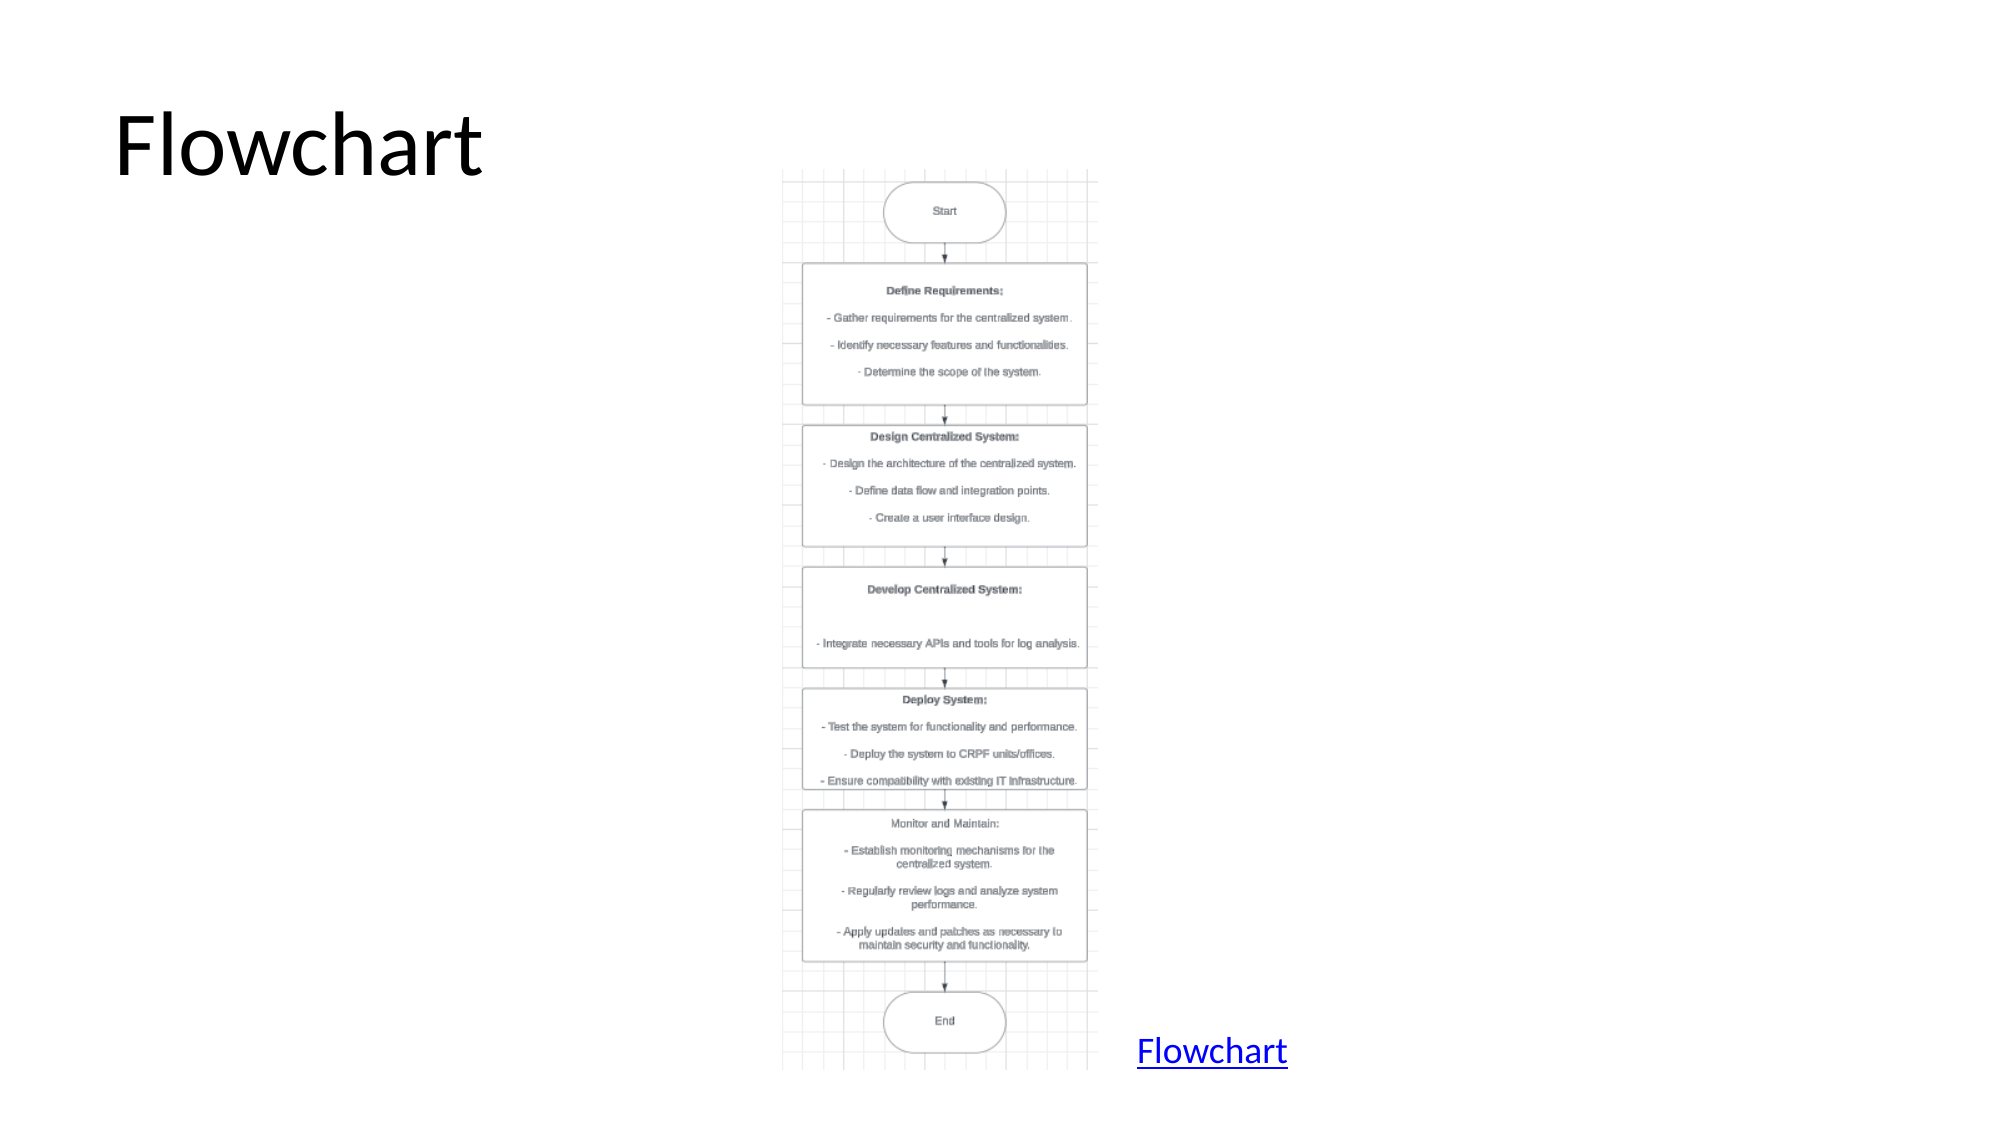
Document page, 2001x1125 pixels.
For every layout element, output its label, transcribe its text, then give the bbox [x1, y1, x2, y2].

text_box Flowchart [1122, 1019, 1375, 1079]
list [781, 169, 1098, 1070]
title Flowchart [99, 45, 1900, 233]
